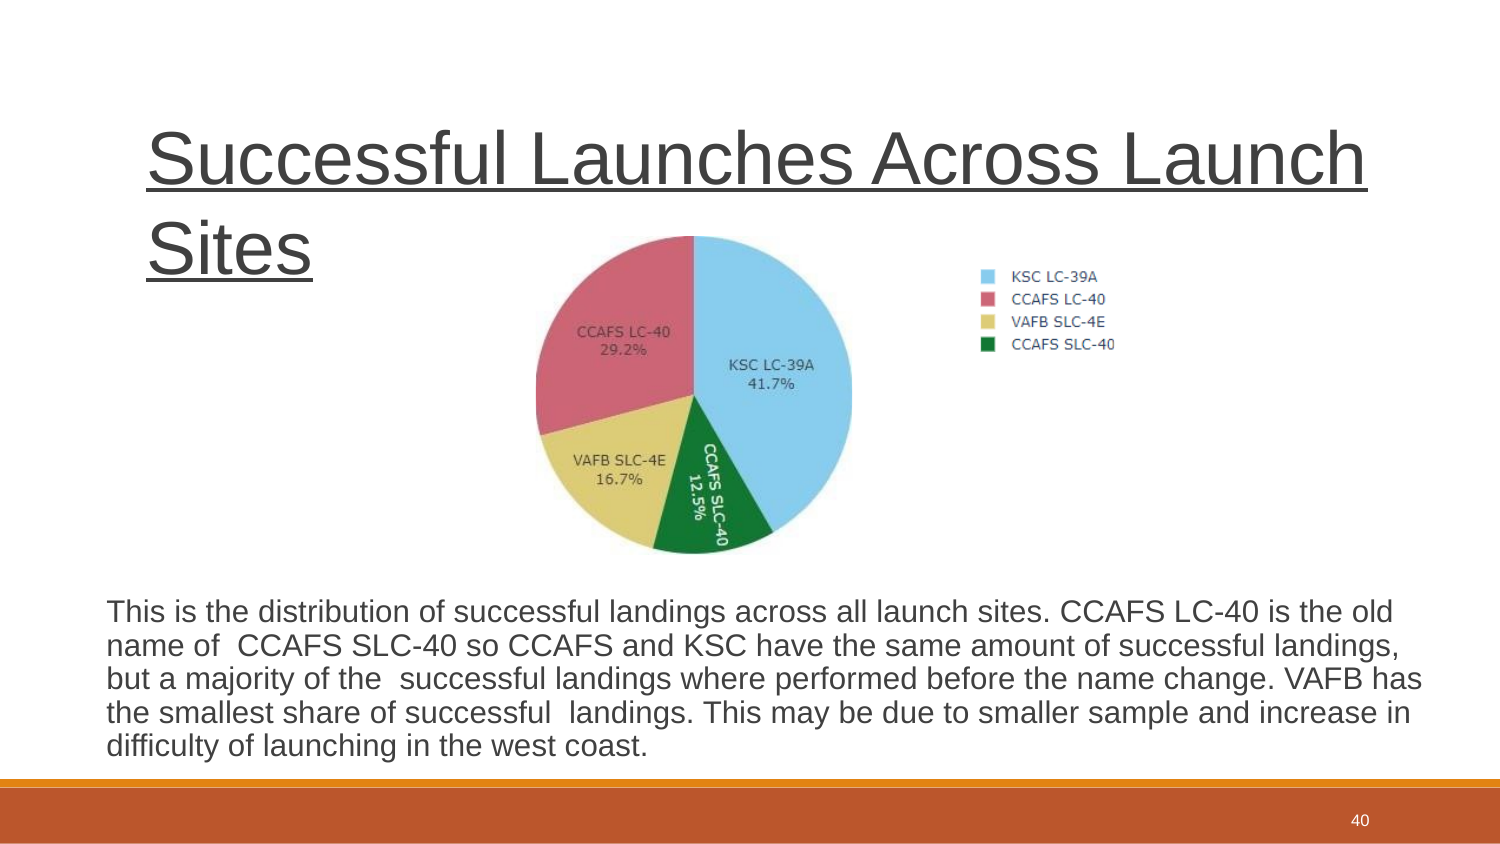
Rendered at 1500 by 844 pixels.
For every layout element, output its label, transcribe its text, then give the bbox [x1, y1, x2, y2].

title Successful Launches Across Launch Sites [125, 32, 1375, 290]
slide_number ‹#› [1346, 808, 1374, 844]
text_box This is the distribution of successful landings across all launch sites. CCAFS LC-40 is the old name of CCAFS SLC-40 so CCAFS and KSC have the same amount of successful landings, but a majority of the successful landings where performed before the name change. VAFB has the smallest share of successful landings. This may be due to smaller sample and increase in difficulty of launching in the west coast. [104, 590, 1428, 764]
text_box [980, 269, 1115, 352]
text_box [535, 236, 853, 555]
